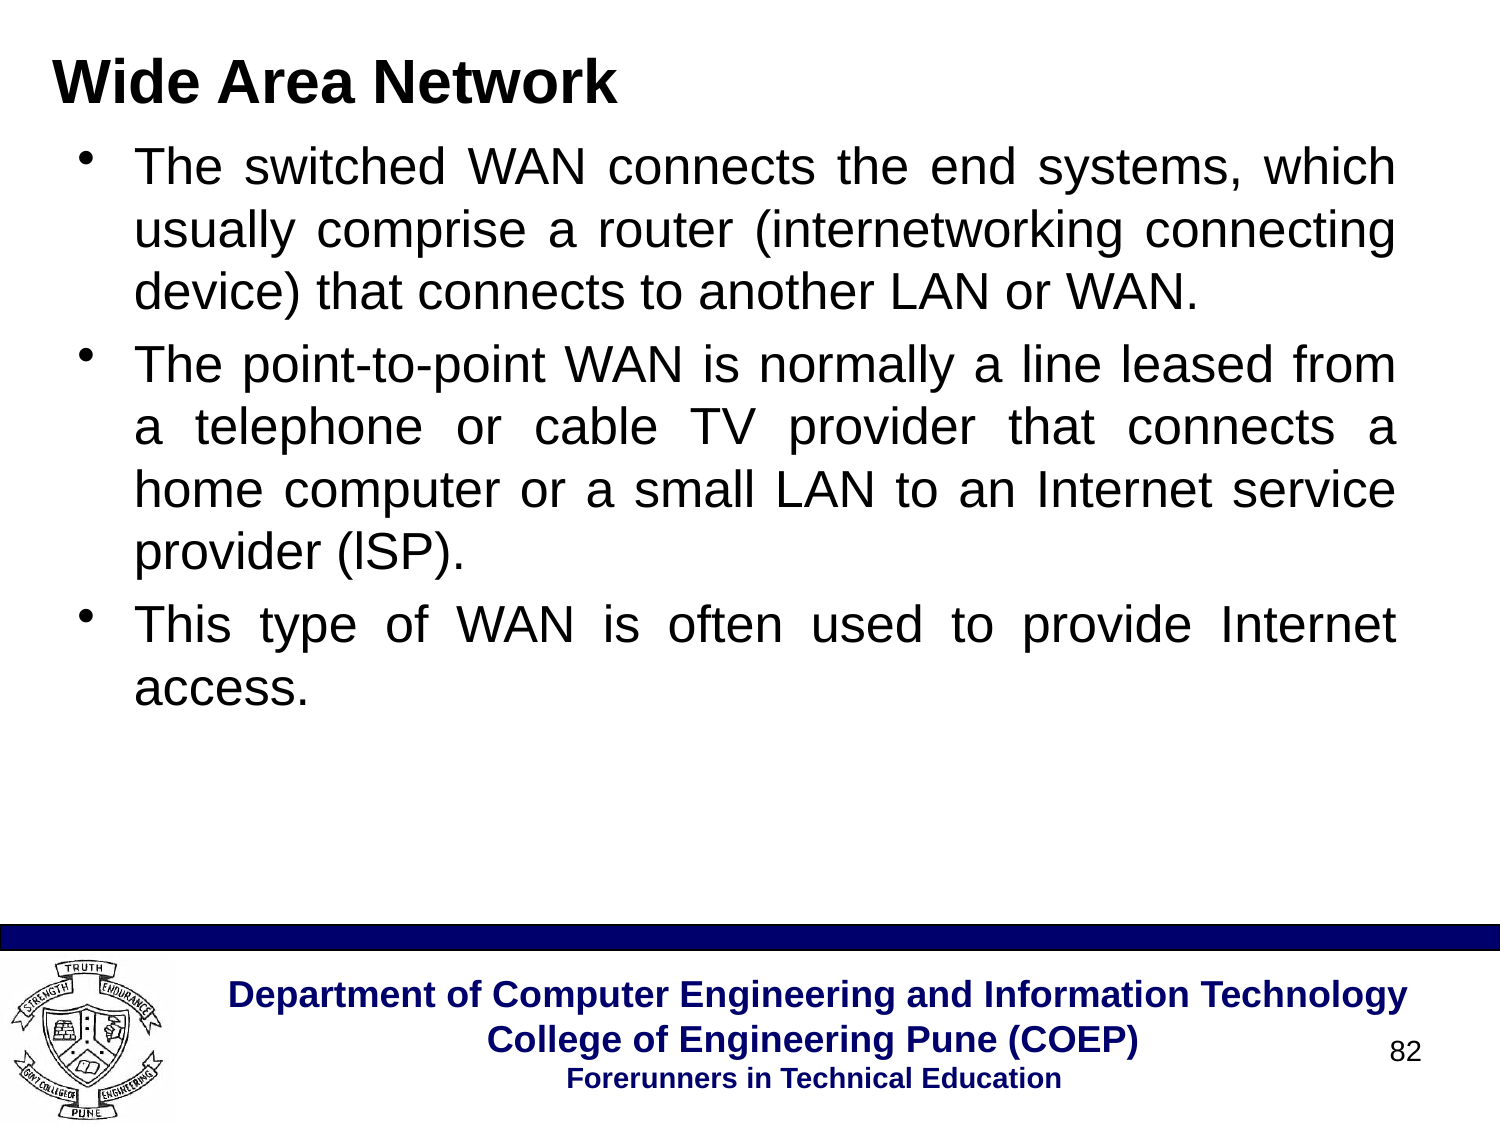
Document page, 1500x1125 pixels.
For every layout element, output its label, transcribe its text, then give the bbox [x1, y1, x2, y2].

list The switched WAN connects the end systems, which usually comprise a router (internetworking connecting device) that connects to another LAN or WAN. The point-to-point WAN is normally a line leased from a telephone or cable TV provider that connects a home computer or a small LAN to an Internet service provider (lSP). This type of WAN is often used to provide Internet access. [62, 124, 1413, 924]
picture [0, 954, 176, 1125]
text_box [0, 924, 1500, 950]
title Wide Area Network [37, 44, 1426, 113]
text_box 82 [1374, 1024, 1450, 1088]
